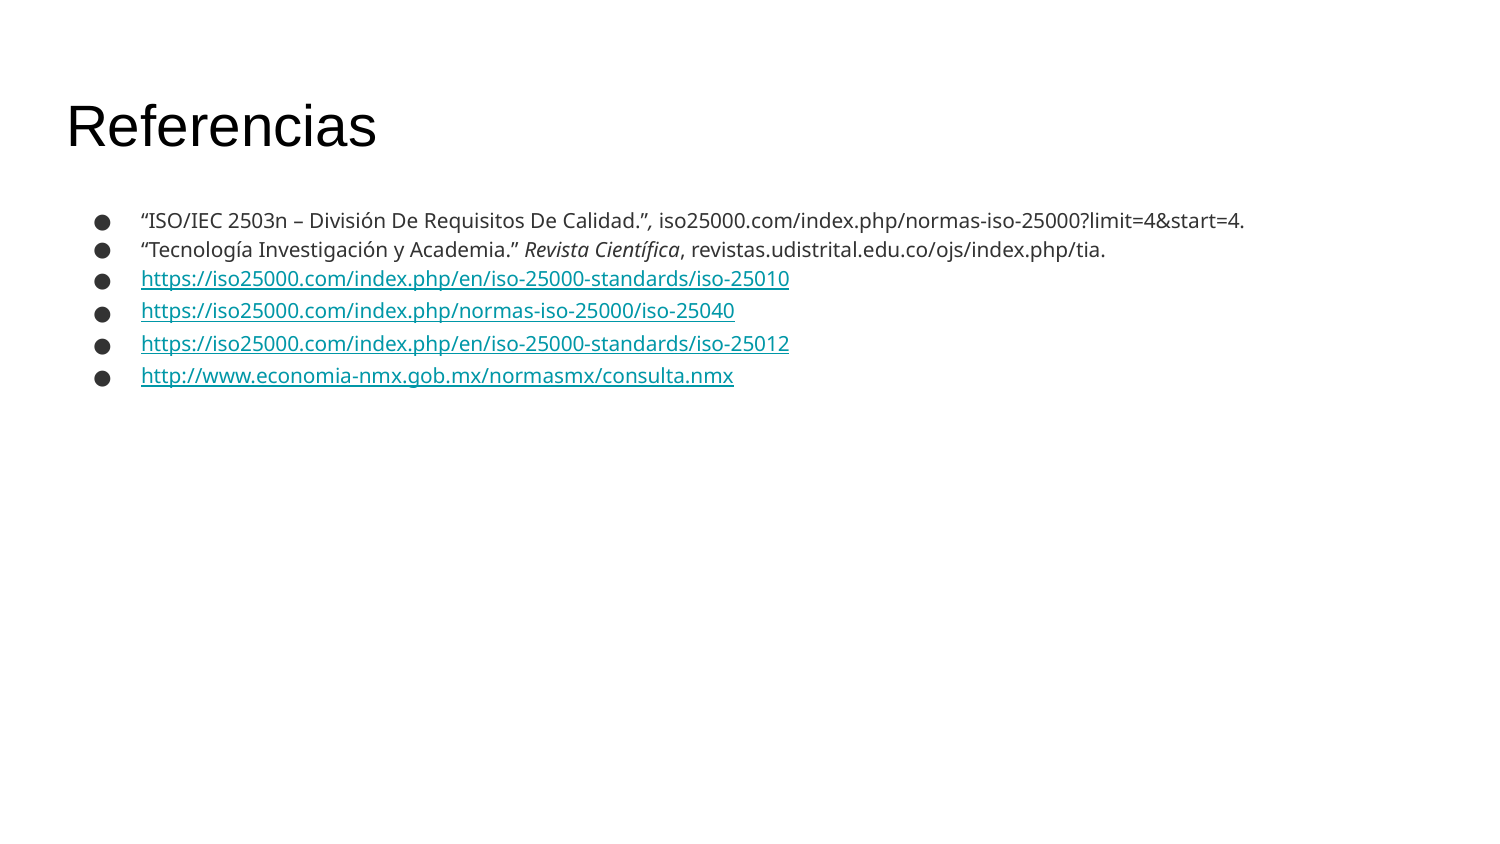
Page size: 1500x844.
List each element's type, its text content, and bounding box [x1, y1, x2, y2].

list “ISO/IEC 2503n – División De Requisitos De Calidad.”, iso25000.com/index.php/normas-iso-25000?limit=4&start=4. “Tecnología Investigación y Academia.” Revista Científica, revistas.udistrital.edu.co/ojs/index.php/tia. https://iso25000.com/index.php/en/iso-25000-standards/iso-25010 https://iso25000.com/index.php/normas-iso-25000/iso-25040 https://iso25000.com/index.php/en/iso-25000-standards/iso-25012 http://www.economia-nmx.gob.mx/normasmx/consulta.nmx [51, 189, 1449, 750]
title Referencias [51, 72, 1449, 167]
